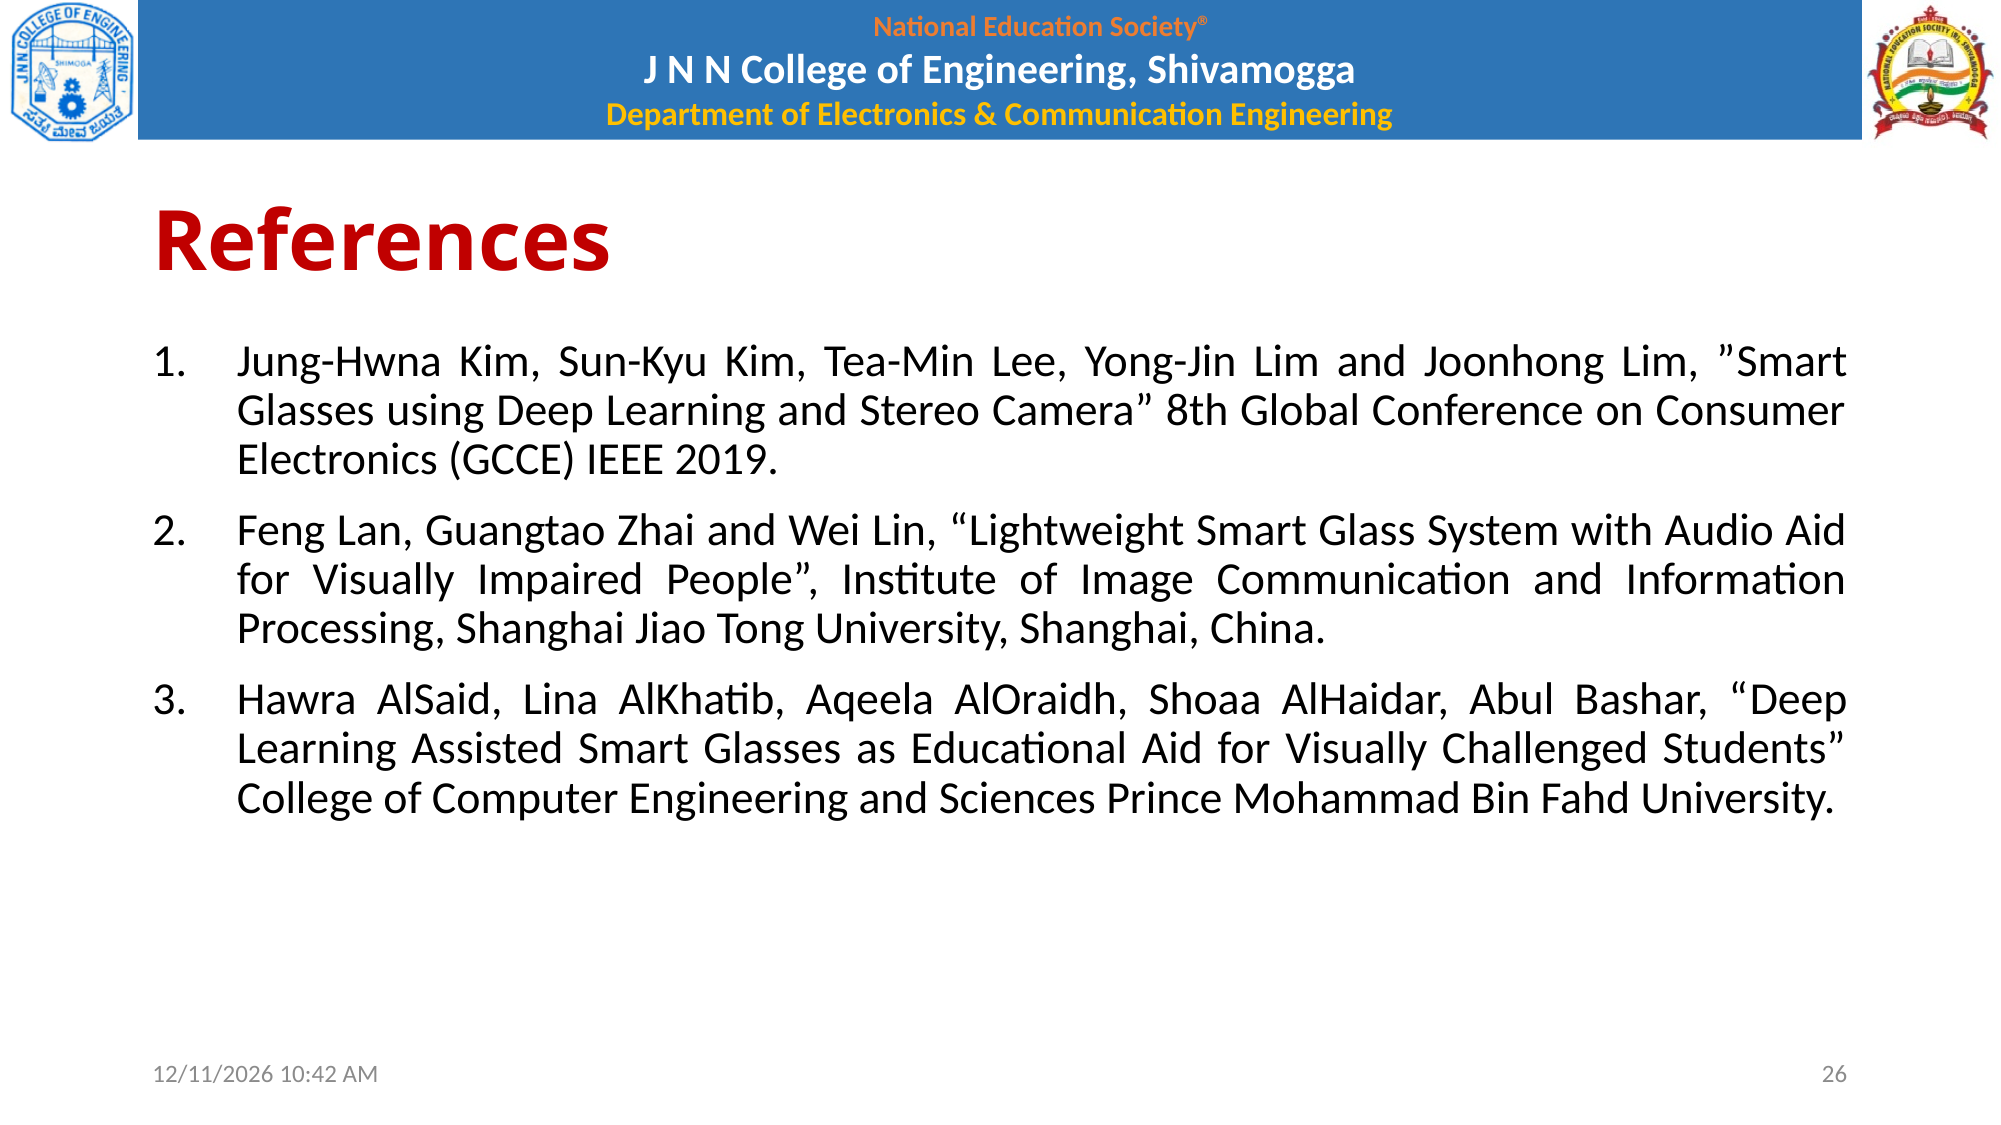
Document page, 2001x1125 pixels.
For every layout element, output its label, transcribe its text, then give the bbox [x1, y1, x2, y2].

list Jung-Hwna Kim, Sun-Kyu Kim, Tea-Min Lee, Yong-Jin Lim and Joonhong Lim, ”Smart Glasses using Deep Learning and Stereo Camera” 8th Global Conference on Consumer Electronics (GCCE) IEEE 2019. Feng Lan, Guangtao Zhai and Wei Lin, “Lightweight Smart Glass System with Audio Aid for Visually Impaired People”, Institute of Image Communication and Information Processing, Shanghai Jiao Tong University, Shanghai, China. Hawra AlSaid, Lina AlKhatib, Aqeela AlOraidh, Shoaa AlHaidar, Abul Bashar, “Deep Learning Assisted Smart Glasses as Educational Aid for Visually Challenged Students” College of Computer Engineering and Sciences Prince Mohammad Bin Fahd University. [137, 328, 1863, 1007]
picture [0, 0, 138, 147]
title References [137, 194, 1863, 293]
slide_number 26 [1412, 1042, 1863, 1103]
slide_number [137, 1042, 588, 1103]
picture [1862, 0, 2000, 148]
